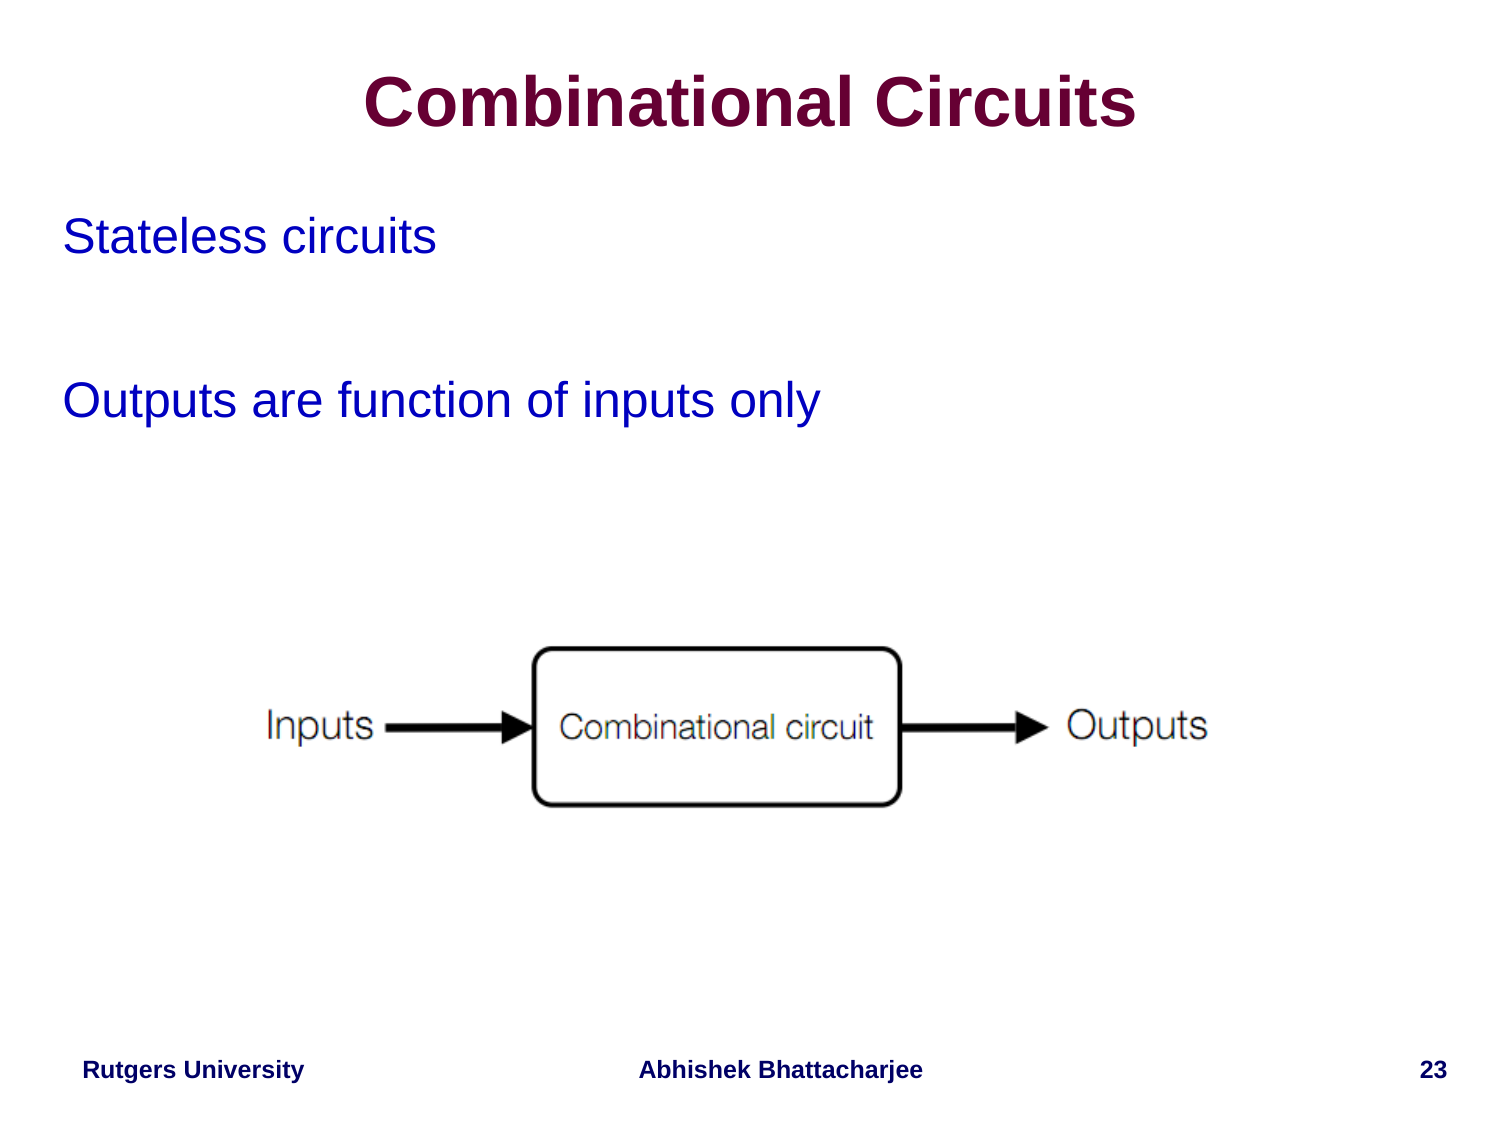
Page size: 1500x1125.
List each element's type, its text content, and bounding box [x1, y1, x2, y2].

title Combinational Circuits [46, 40, 1456, 169]
picture [244, 612, 1256, 838]
list Stateless circuits Outputs are function of inputs only [47, 199, 1463, 1026]
